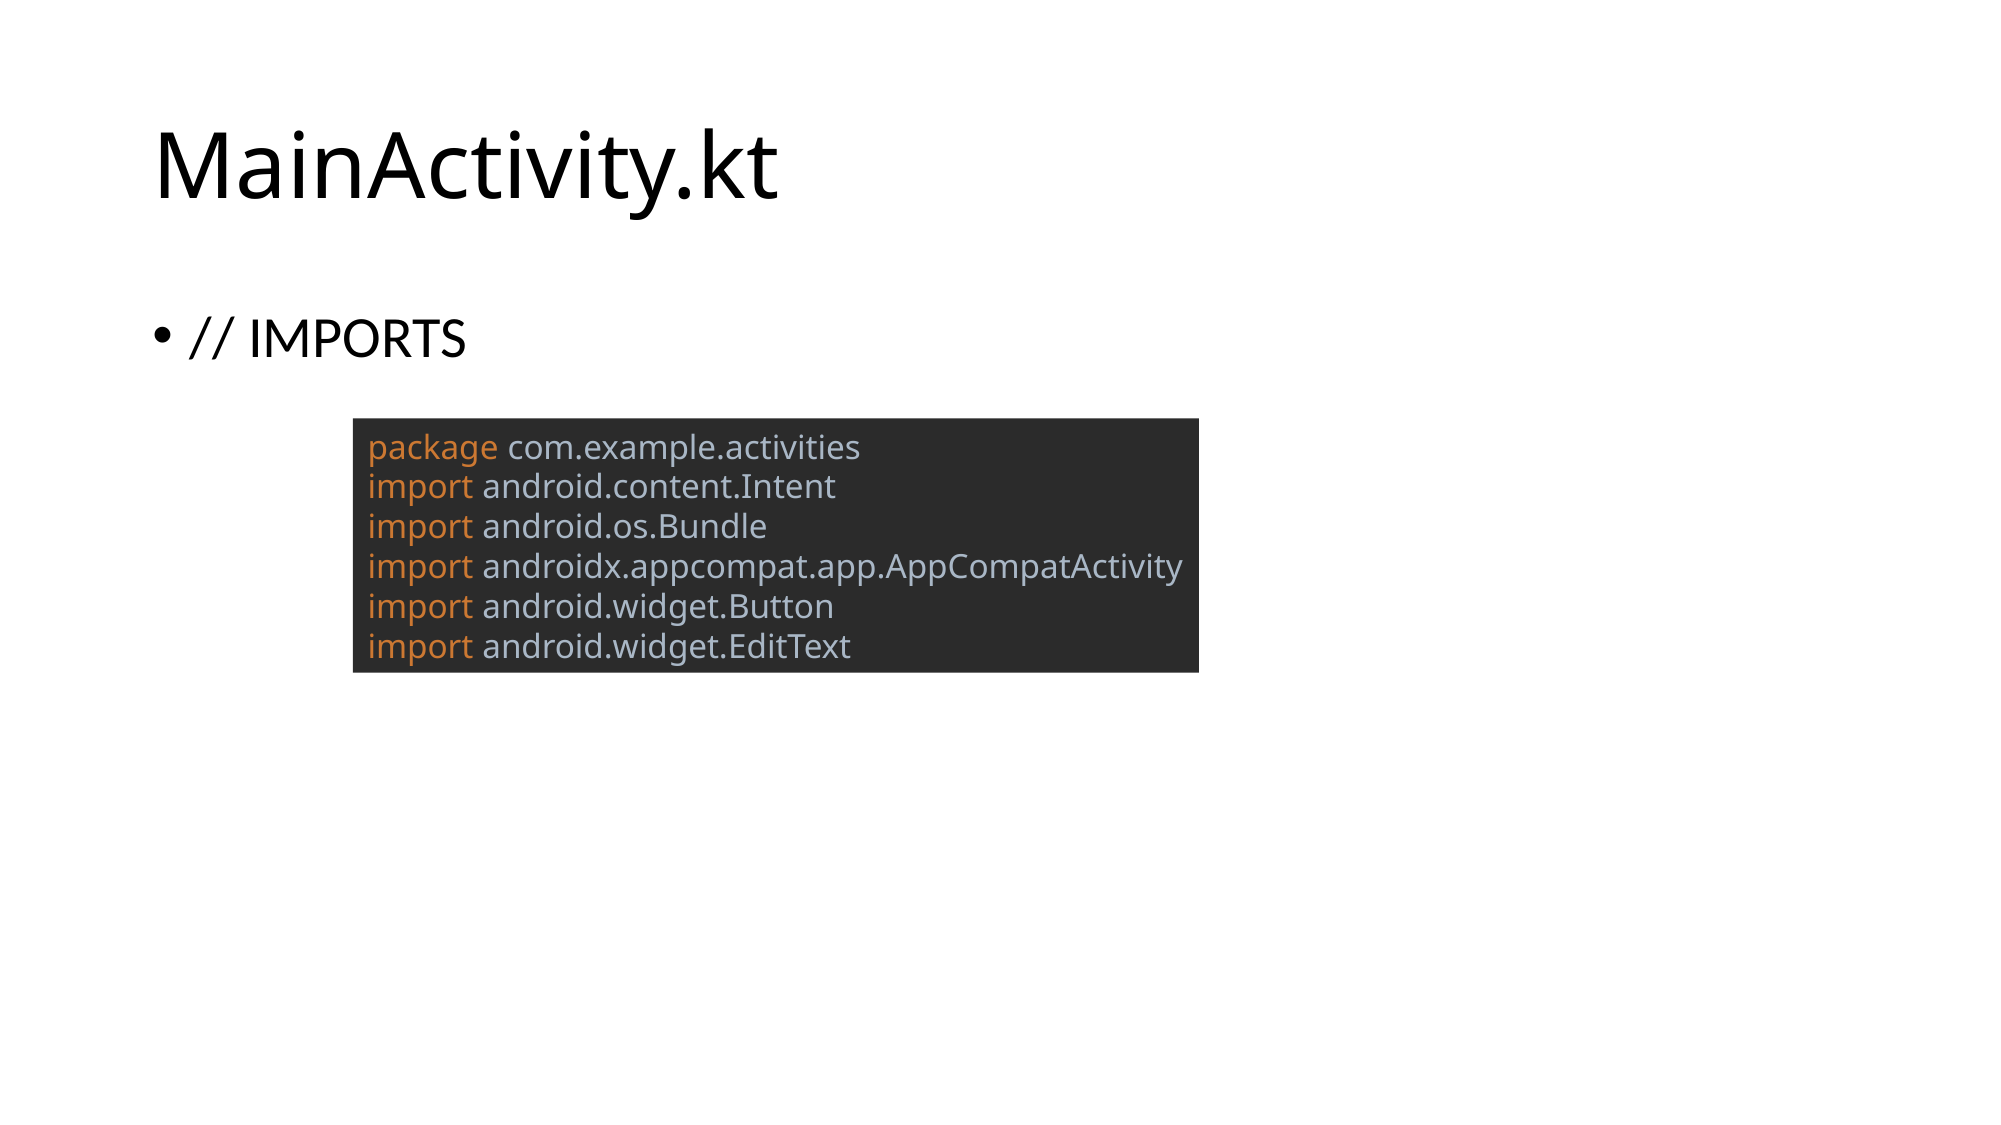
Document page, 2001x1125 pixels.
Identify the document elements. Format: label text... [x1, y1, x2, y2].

title MainActivity.kt [137, 59, 1863, 278]
list // IMPORTS [137, 299, 1863, 1014]
text_box package com.example.activities import android.content.Intent import android.os.Bundle import androidx.appcompat.app.AppCompatActivity import android.widget.Button import android.widget.EditText [352, 418, 1199, 673]
